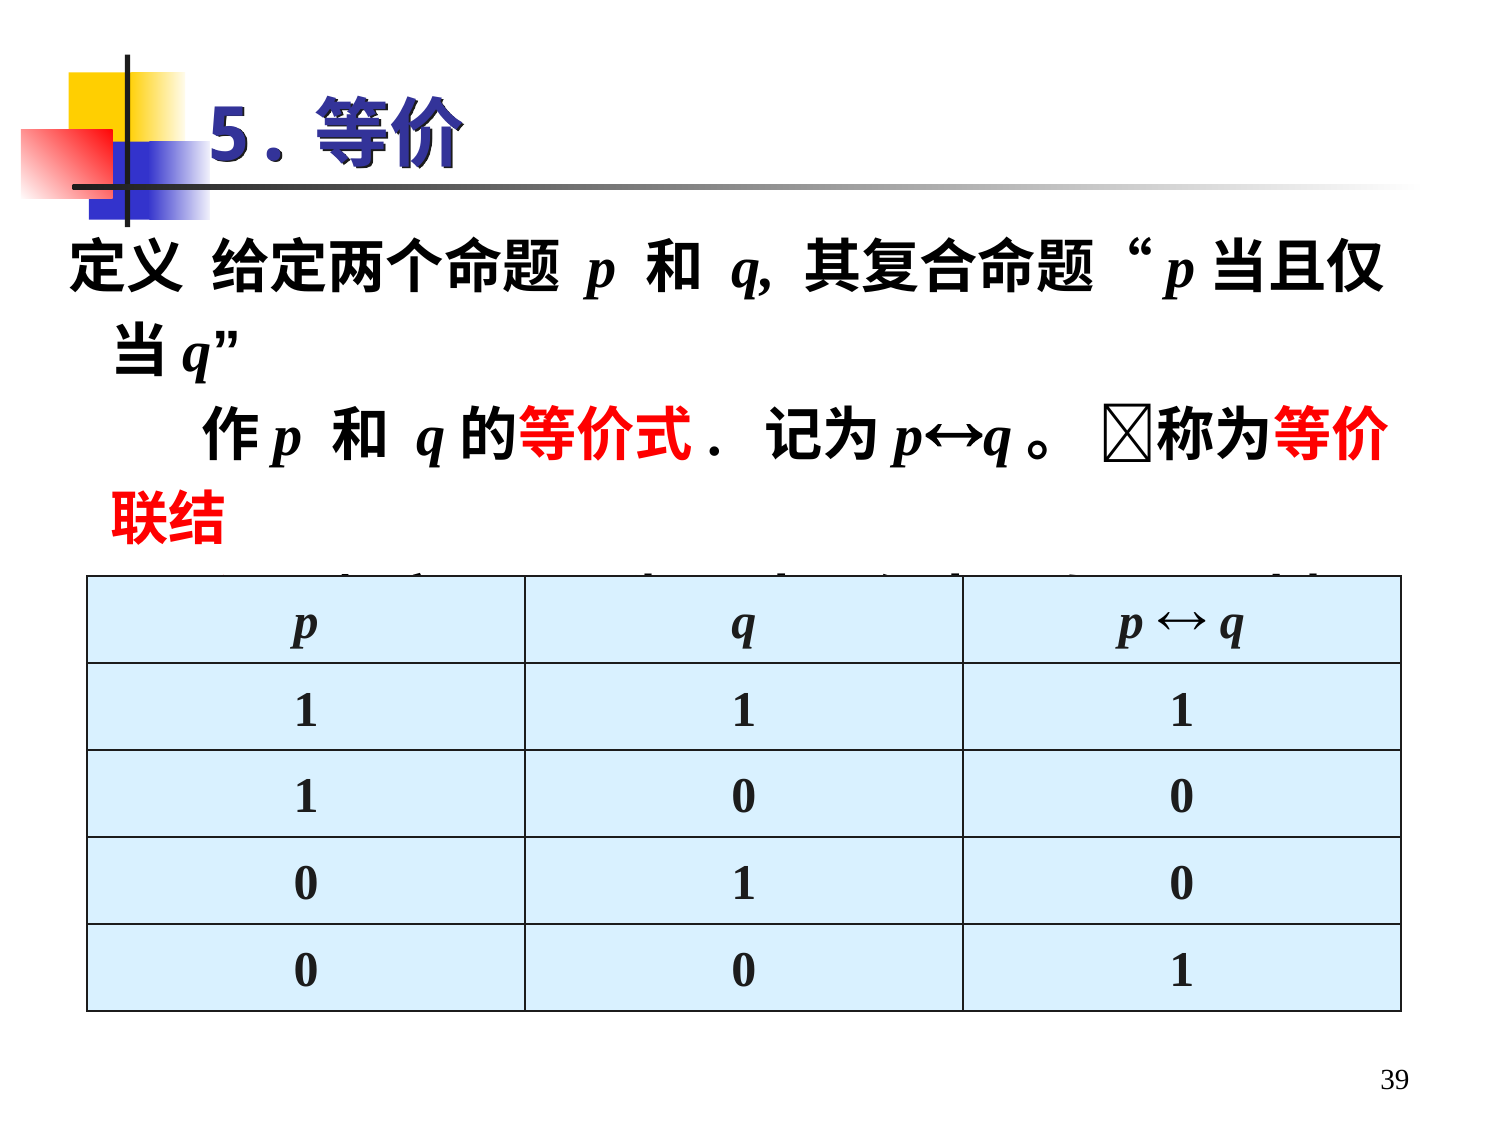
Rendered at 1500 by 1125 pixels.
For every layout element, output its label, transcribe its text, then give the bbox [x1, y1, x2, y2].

table_cell 1 [964, 925, 1400, 1010]
list 定义 给定两个命题 p 和 q, 其复合命题“p当且仅当q” 作p 和 q的等价式. 记为pq。 称为等价联结 词。规定p  q为1 当且仅当 p与q同时为1, 或 同时为0. [53, 207, 1447, 562]
table_cell 1 [964, 664, 1400, 749]
table_cell 1 [88, 664, 524, 749]
table_header q [526, 577, 962, 662]
title 5.等价 [191, 0, 1500, 184]
table_cell 1 [526, 838, 962, 923]
table_cell 0 [964, 838, 1400, 923]
table_cell 0 [88, 925, 524, 1010]
table_header p [88, 577, 524, 662]
table_cell 0 [526, 925, 962, 1010]
table_cell 1 [526, 664, 962, 749]
table_cell 0 [88, 838, 524, 923]
slide_number 39 [1074, 1024, 1426, 1104]
table_cell 0 [526, 751, 962, 836]
table_header p  q [964, 577, 1400, 662]
table_cell 1 [88, 751, 524, 836]
table_cell 0 [964, 751, 1400, 836]
